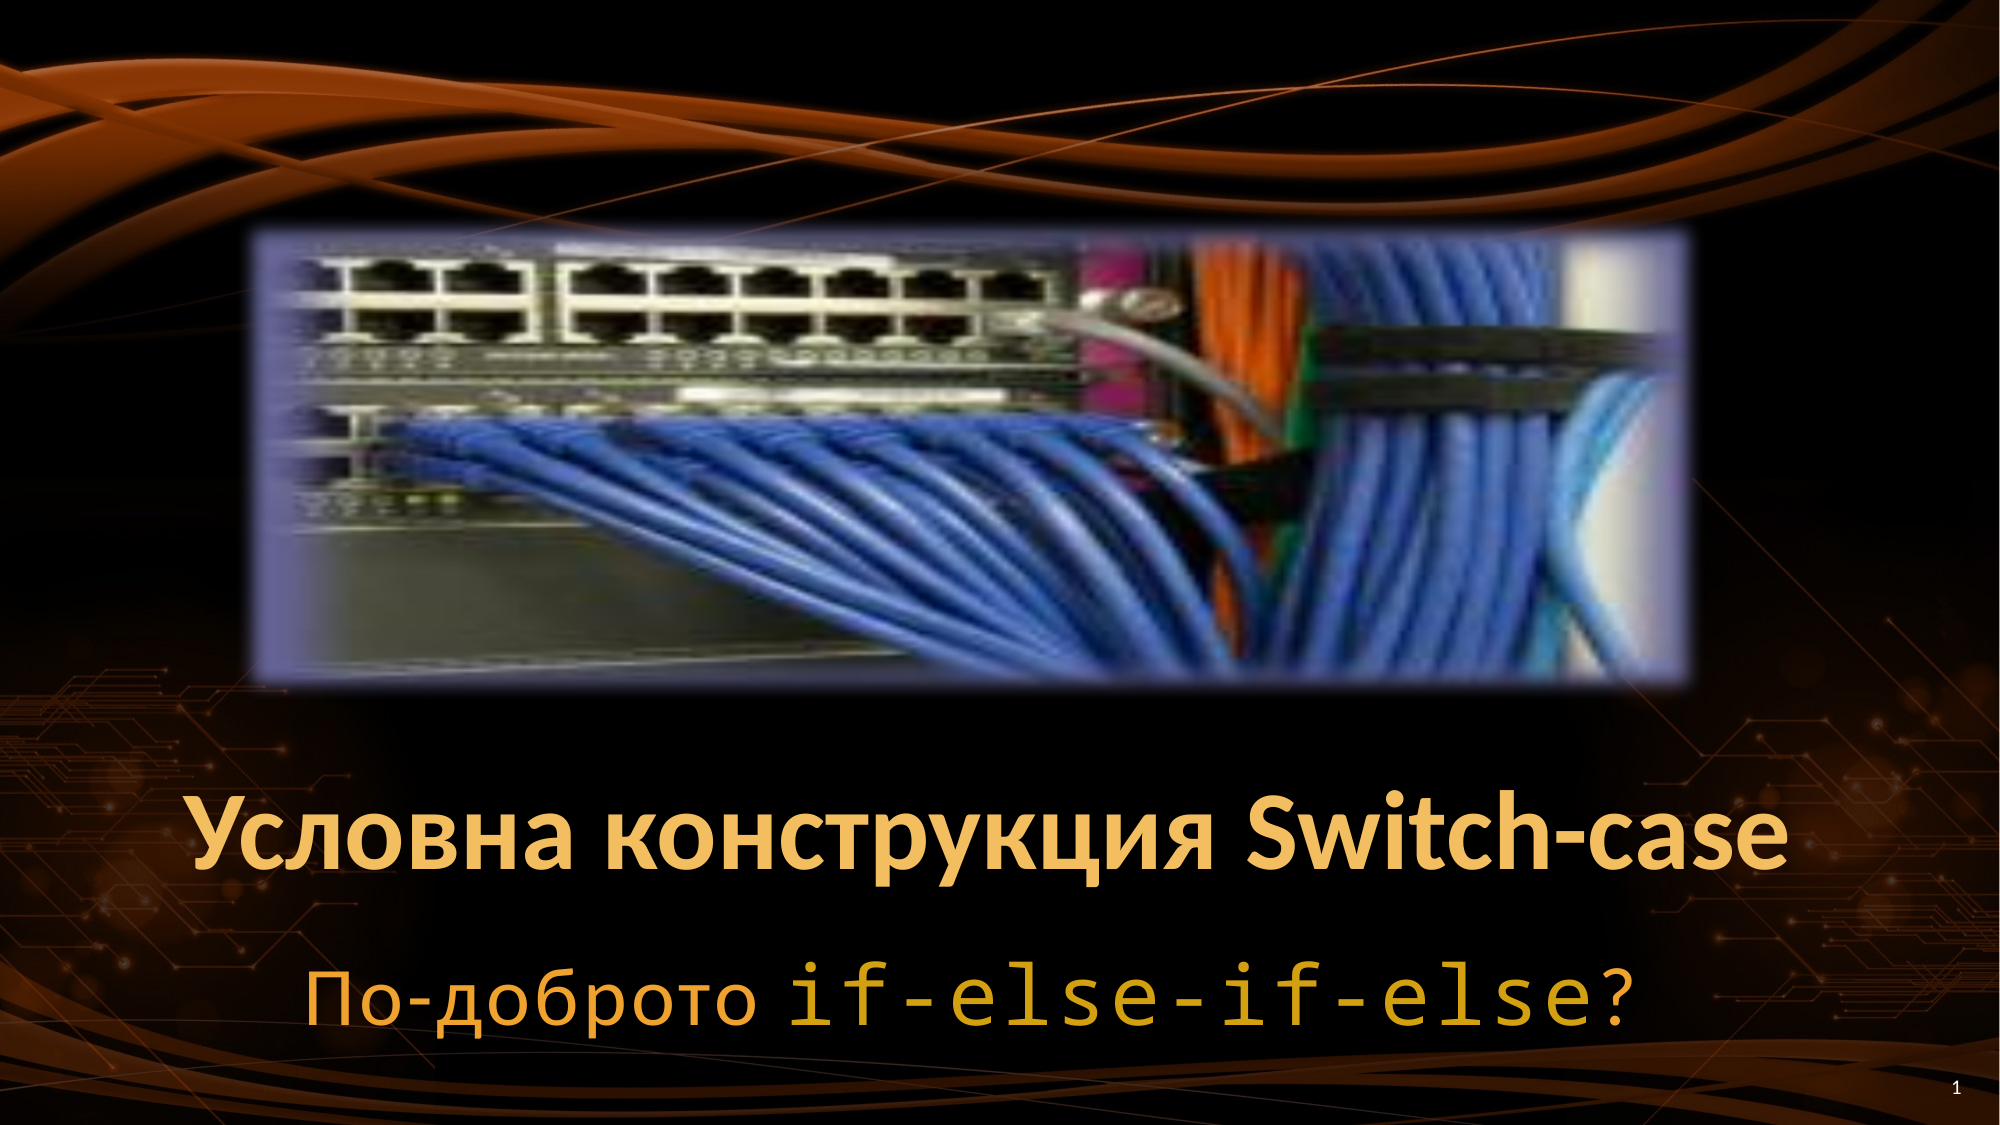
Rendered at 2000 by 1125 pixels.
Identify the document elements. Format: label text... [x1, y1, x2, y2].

picture [0, 0, 2000, 1125]
text_box 1 [1897, 1070, 1968, 1103]
title Условна конструкция Switch-case [100, 754, 1875, 900]
list По-доброто if-else-if-else? [237, 931, 1704, 1050]
